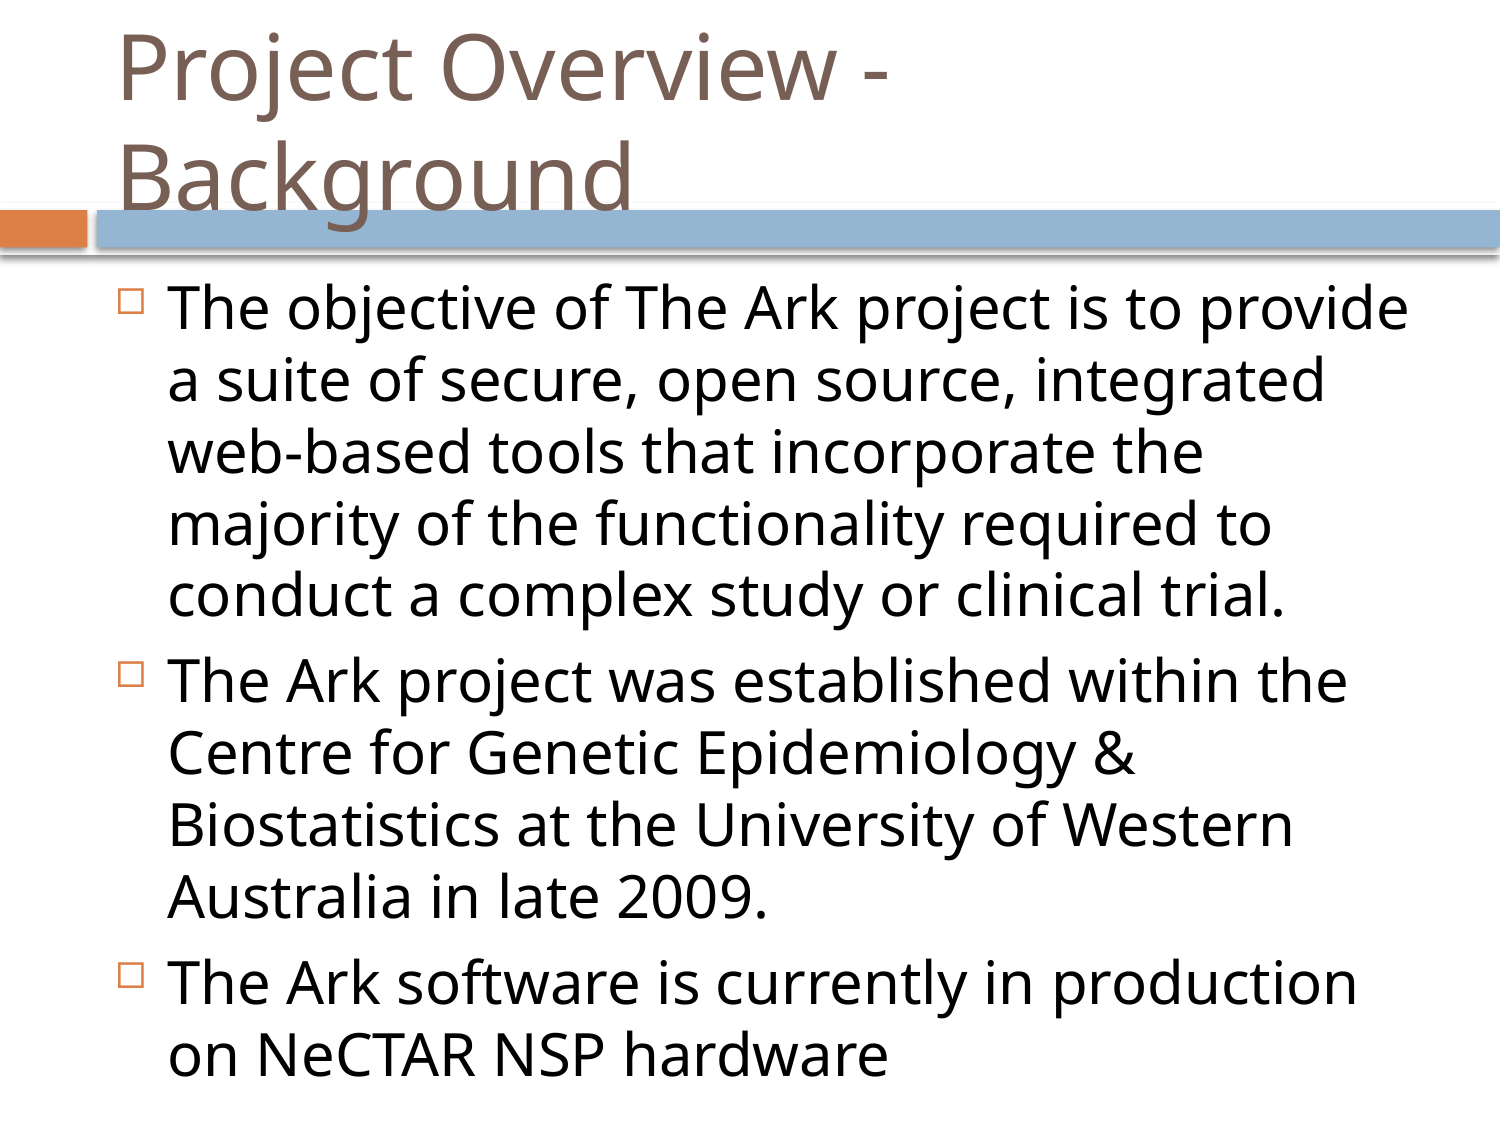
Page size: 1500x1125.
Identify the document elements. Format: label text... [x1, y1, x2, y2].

title Project Overview - Background [100, 37, 1438, 200]
list The objective of The Ark project is to provide a suite of secure, open source, integrated web-based tools that incorporate the majority of the functionality required to conduct a complex study or clinical trial. The Ark project was established within the Centre for Genetic Epidemiology & Biostatistics at the University of Western Australia in late 2009. The Ark software is currently in production on NeCTAR NSP hardware [100, 262, 1438, 1096]
